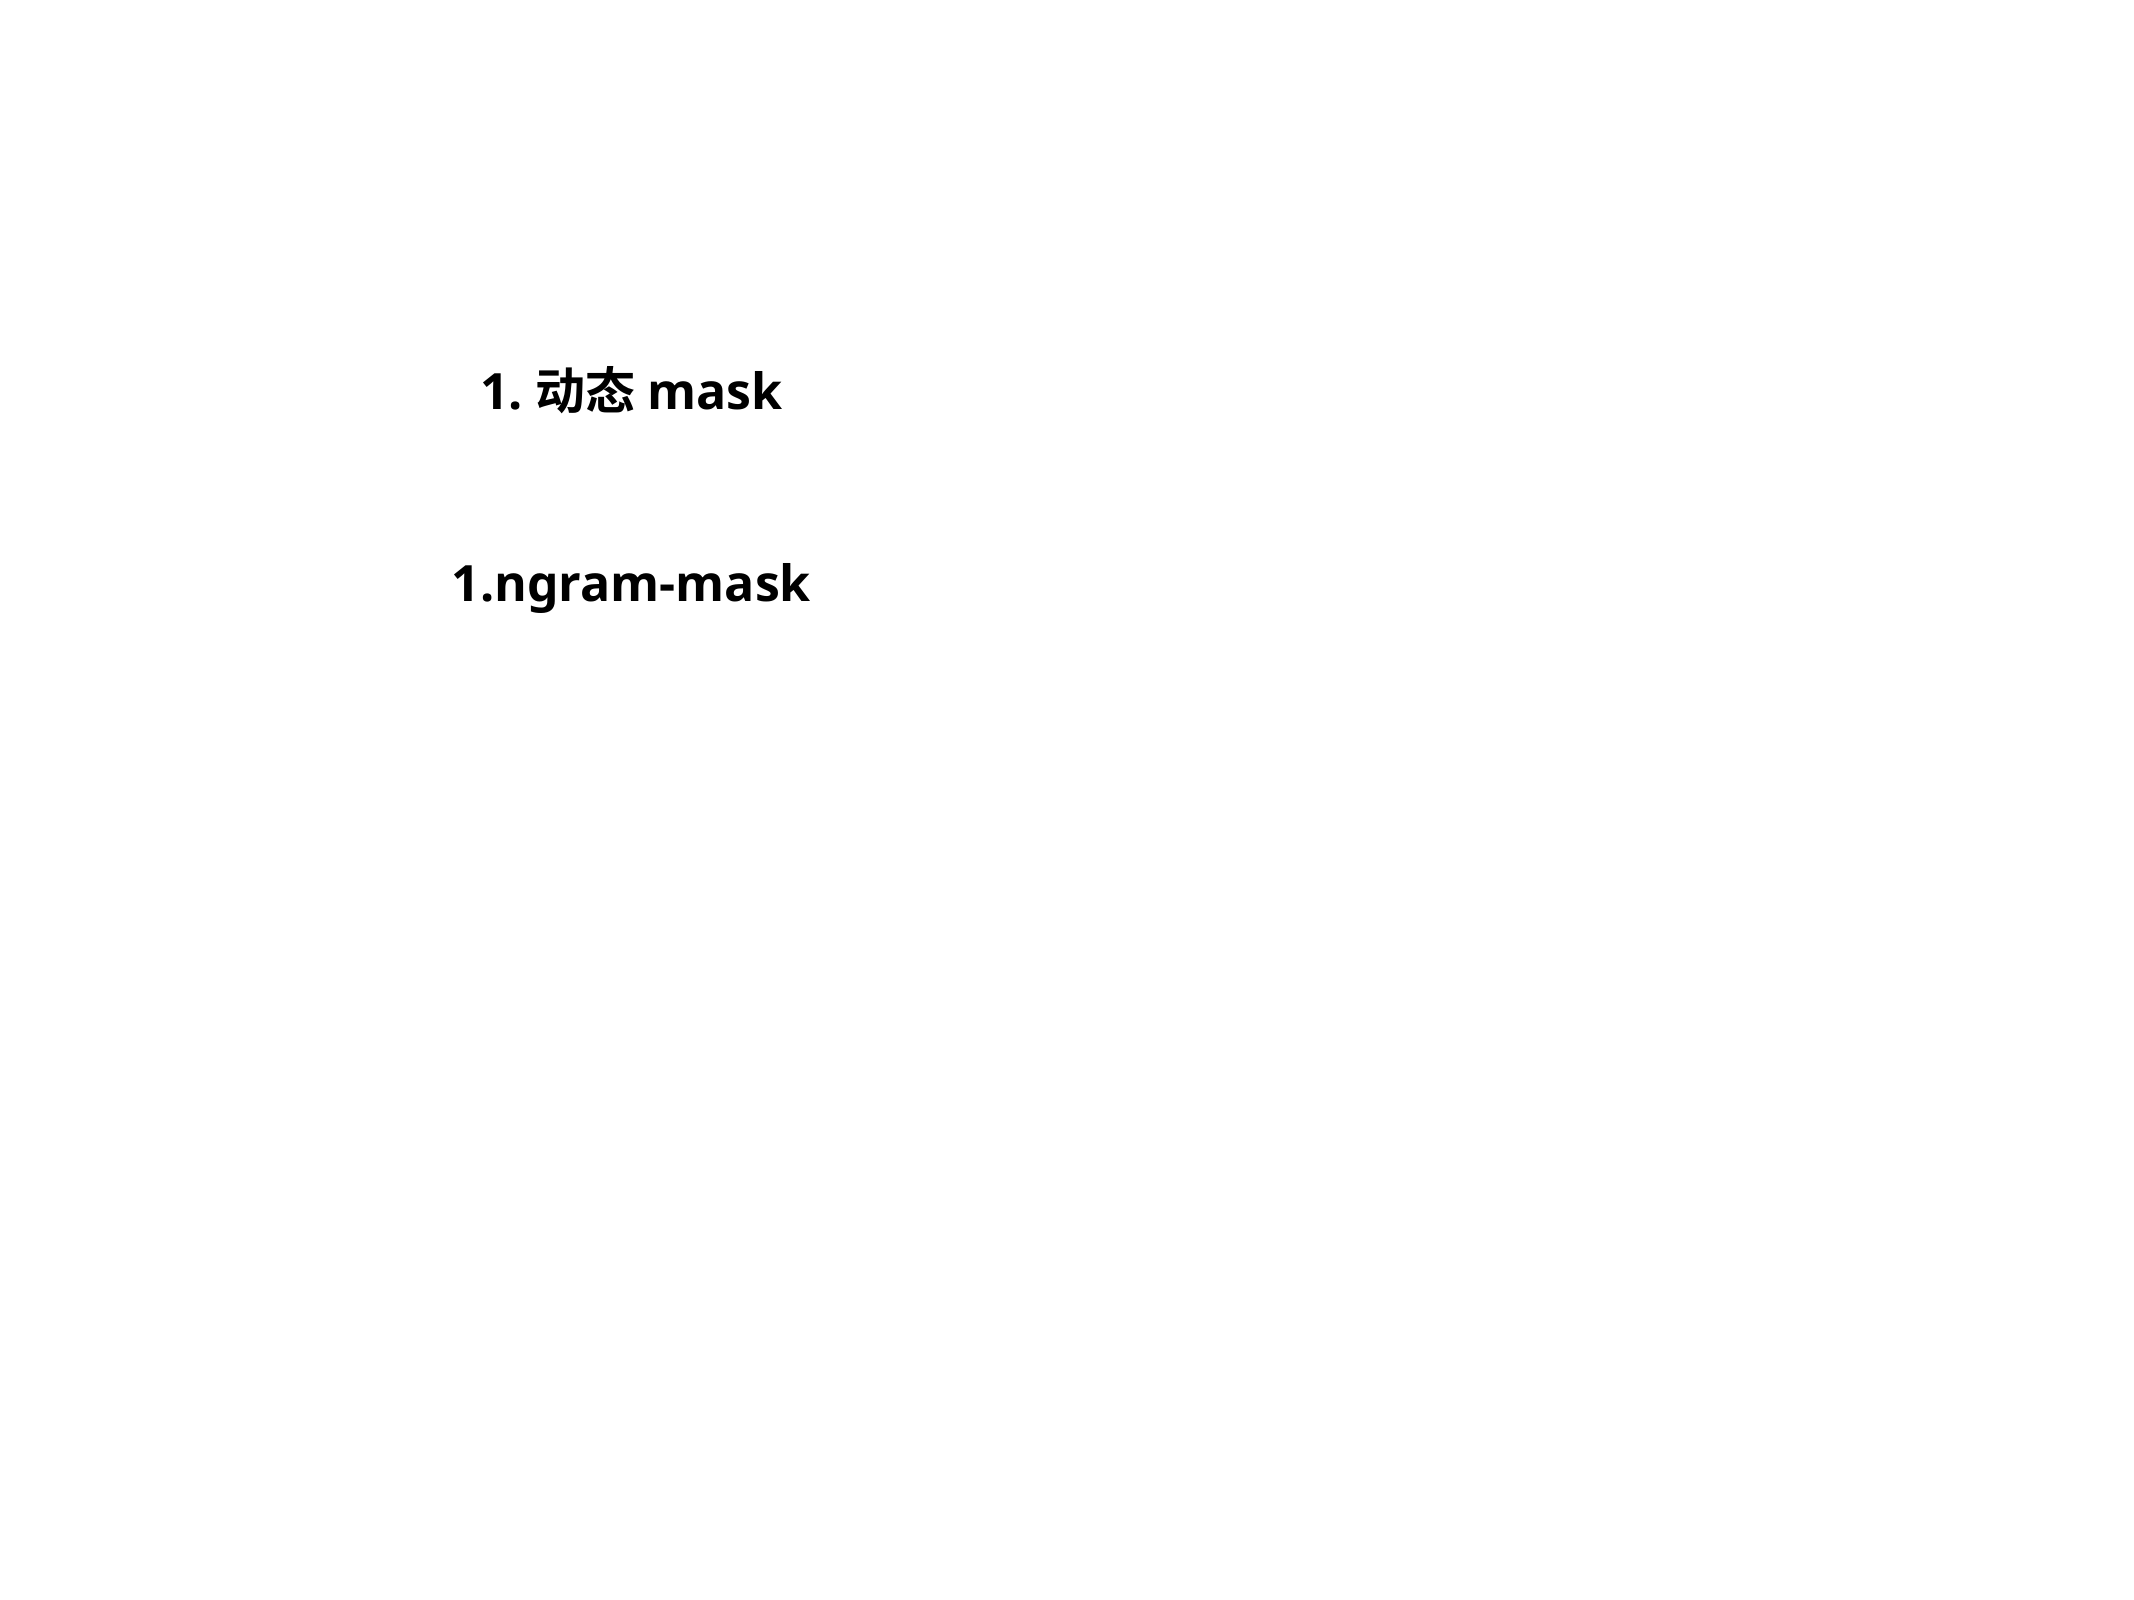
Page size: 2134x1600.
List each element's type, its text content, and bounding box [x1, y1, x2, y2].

text_box 1.ngram-mask [443, 542, 820, 620]
text_box 1.动态mask [472, 351, 791, 428]
